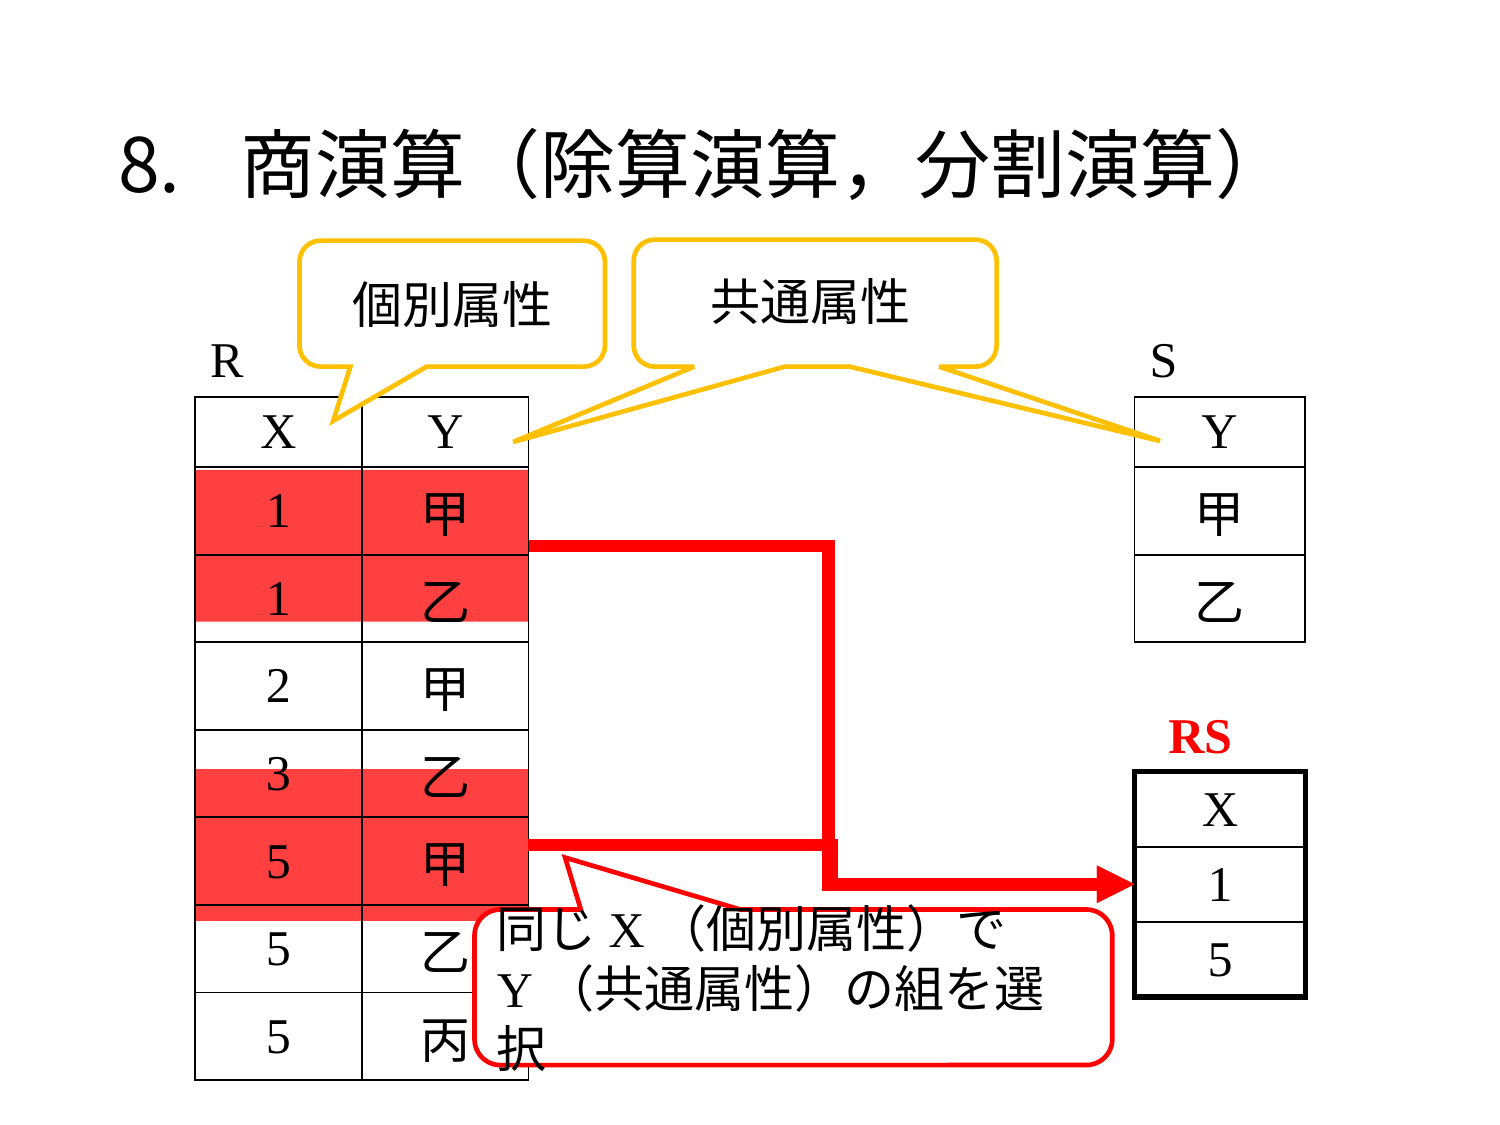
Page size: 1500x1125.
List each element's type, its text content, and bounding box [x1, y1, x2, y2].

table_cell 3 [196, 731, 361, 816]
table_cell 1 [196, 468, 361, 554]
table_cell 乙 [363, 906, 528, 992]
table_cell 甲 [363, 818, 528, 904]
table_cell 乙 [363, 556, 528, 641]
table_header X [1137, 774, 1303, 846]
table_cell 5 [196, 993, 361, 1079]
text_box 同じX（個別属性）で Y（共通属性）の組を選択 [473, 885, 1114, 1067]
table_header Y [363, 398, 528, 466]
text_box R [195, 319, 259, 395]
table_cell 5 [196, 818, 361, 904]
table_cell 甲 [363, 468, 528, 554]
table_cell 1 [196, 556, 361, 641]
table_cell 1 [1137, 848, 1303, 921]
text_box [528, 545, 1135, 885]
table_header X [196, 398, 361, 466]
table_header Y [1135, 398, 1304, 466]
table_cell 甲 [363, 643, 528, 729]
table_cell 乙 [363, 731, 528, 816]
table_cell 丙 [363, 993, 528, 1079]
text_box S [1161, 319, 1193, 395]
table_cell 甲 [1135, 468, 1304, 554]
table_cell 5 [196, 906, 361, 992]
table_cell 乙 [1135, 556, 1304, 641]
title 商演算（除算演算，分割演算） [103, 59, 1397, 278]
table_cell 5 [1137, 923, 1303, 994]
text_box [513, 239, 1161, 443]
text_box 個別属性 [298, 239, 513, 424]
table_cell 2 [196, 643, 361, 729]
